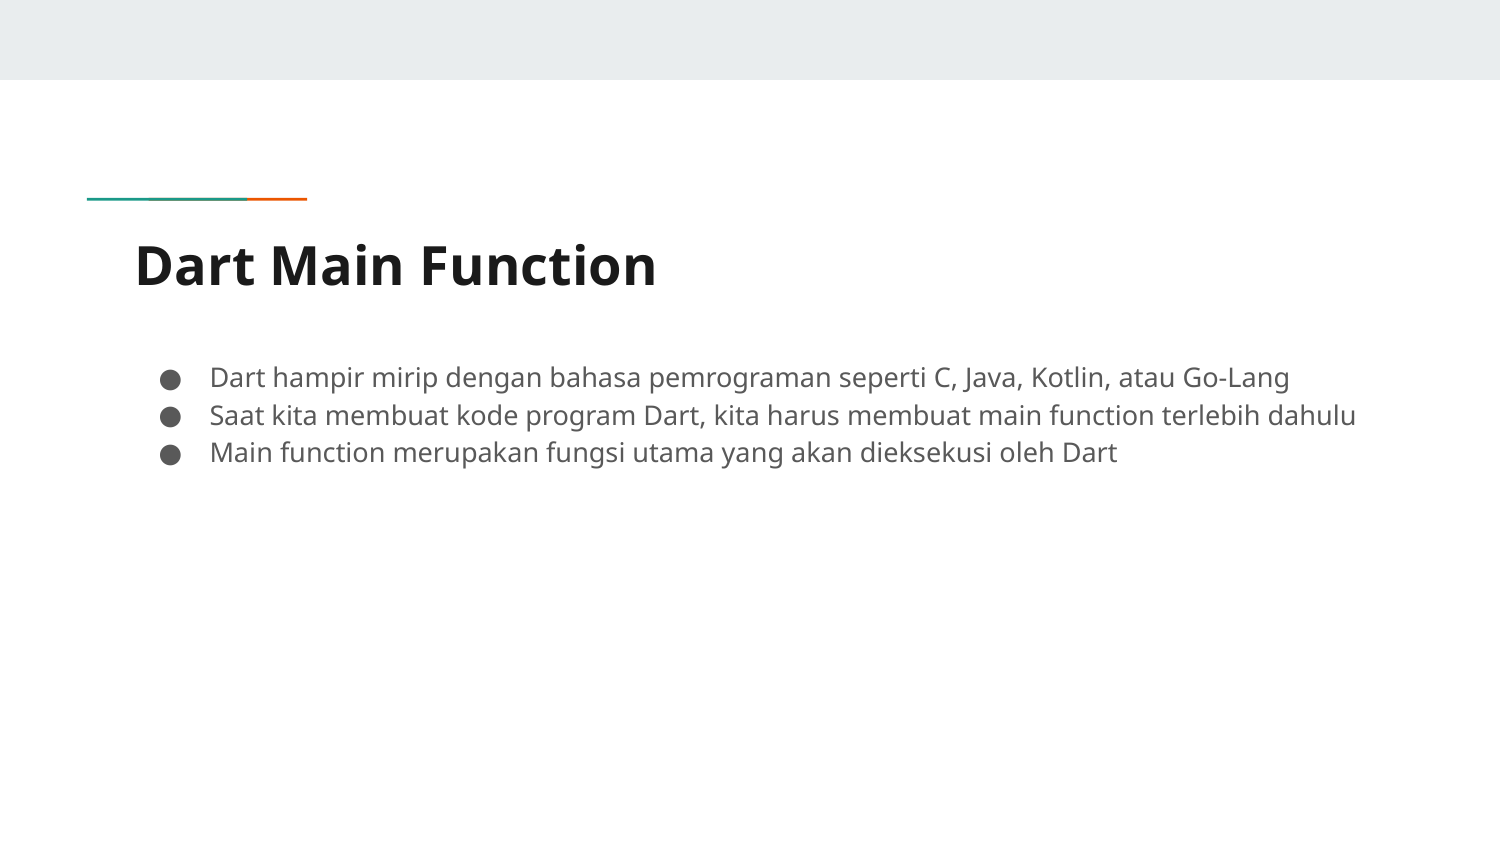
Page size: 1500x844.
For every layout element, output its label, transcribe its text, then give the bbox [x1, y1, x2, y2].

title Dart Main Function [119, 216, 1381, 305]
list Dart hampir mirip dengan bahasa pemrograman seperti C, Java, Kotlin, atau Go-Lang Saat kita membuat kode program Dart, kita harus membuat main function terlebih dahulu Main function merupakan fungsi utama yang akan dieksekusi oleh Dart [119, 341, 1381, 712]
